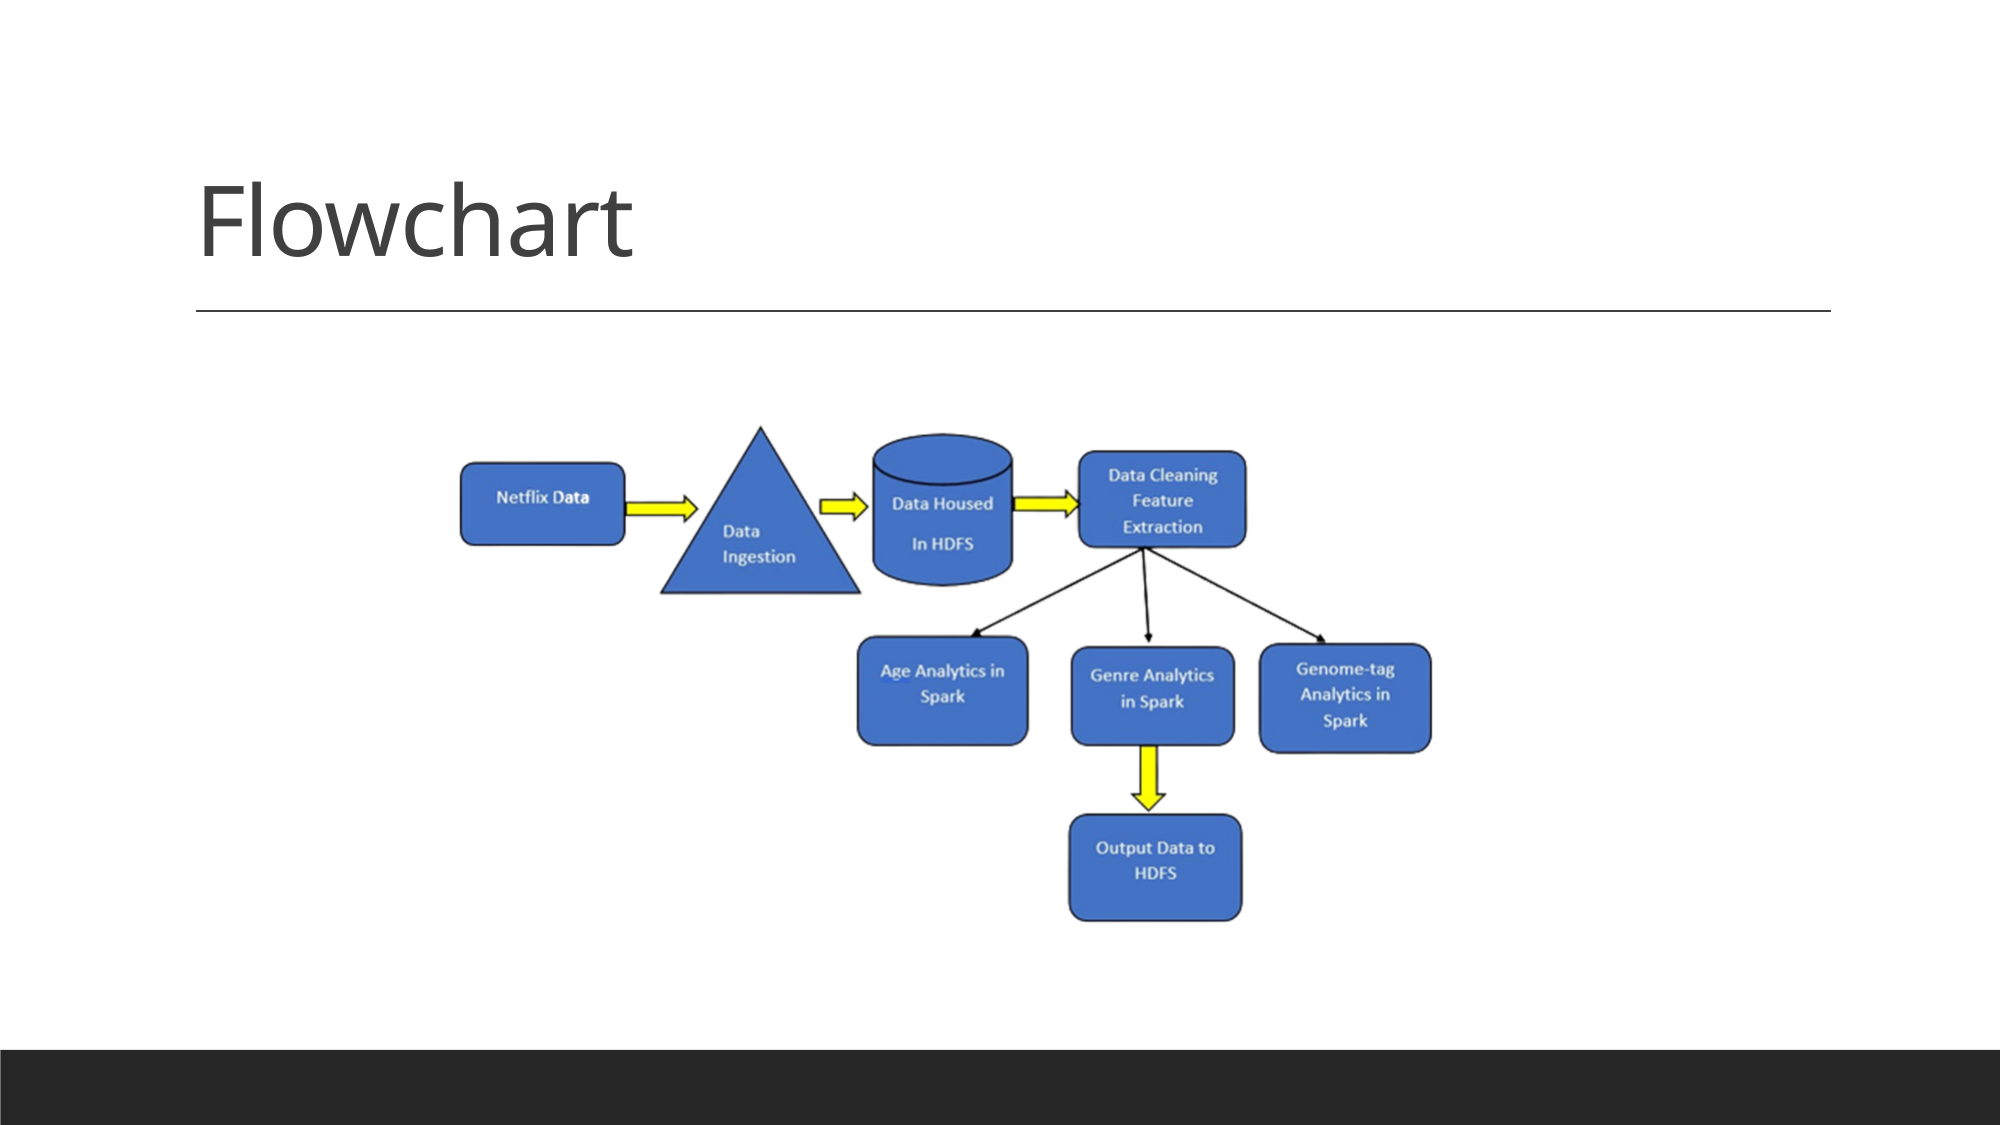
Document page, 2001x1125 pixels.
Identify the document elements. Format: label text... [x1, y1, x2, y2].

picture [448, 358, 1446, 971]
title Flowchart [180, 47, 1830, 285]
